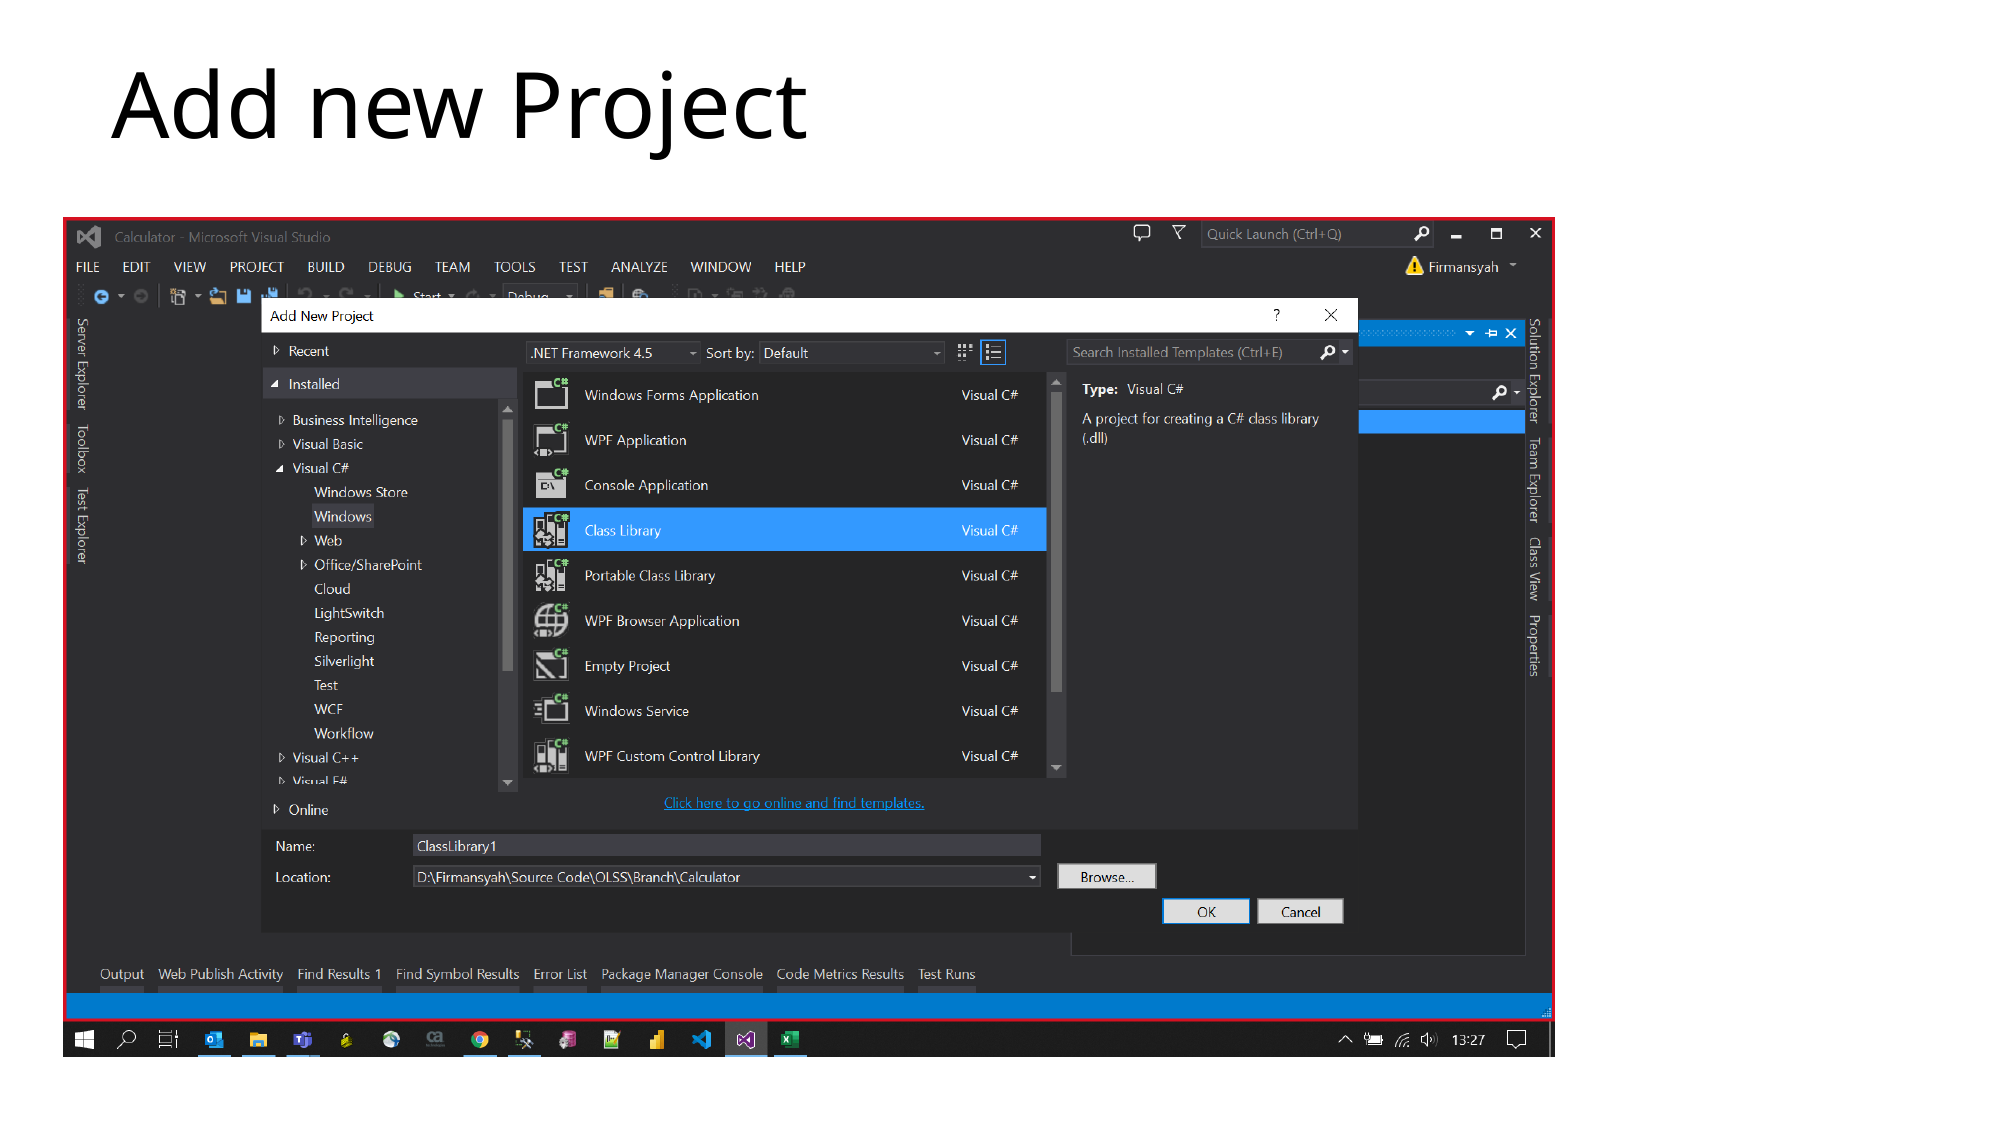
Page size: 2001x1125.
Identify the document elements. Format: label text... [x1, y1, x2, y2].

picture [63, 217, 1555, 1057]
title Add new Project [96, 0, 1822, 218]
